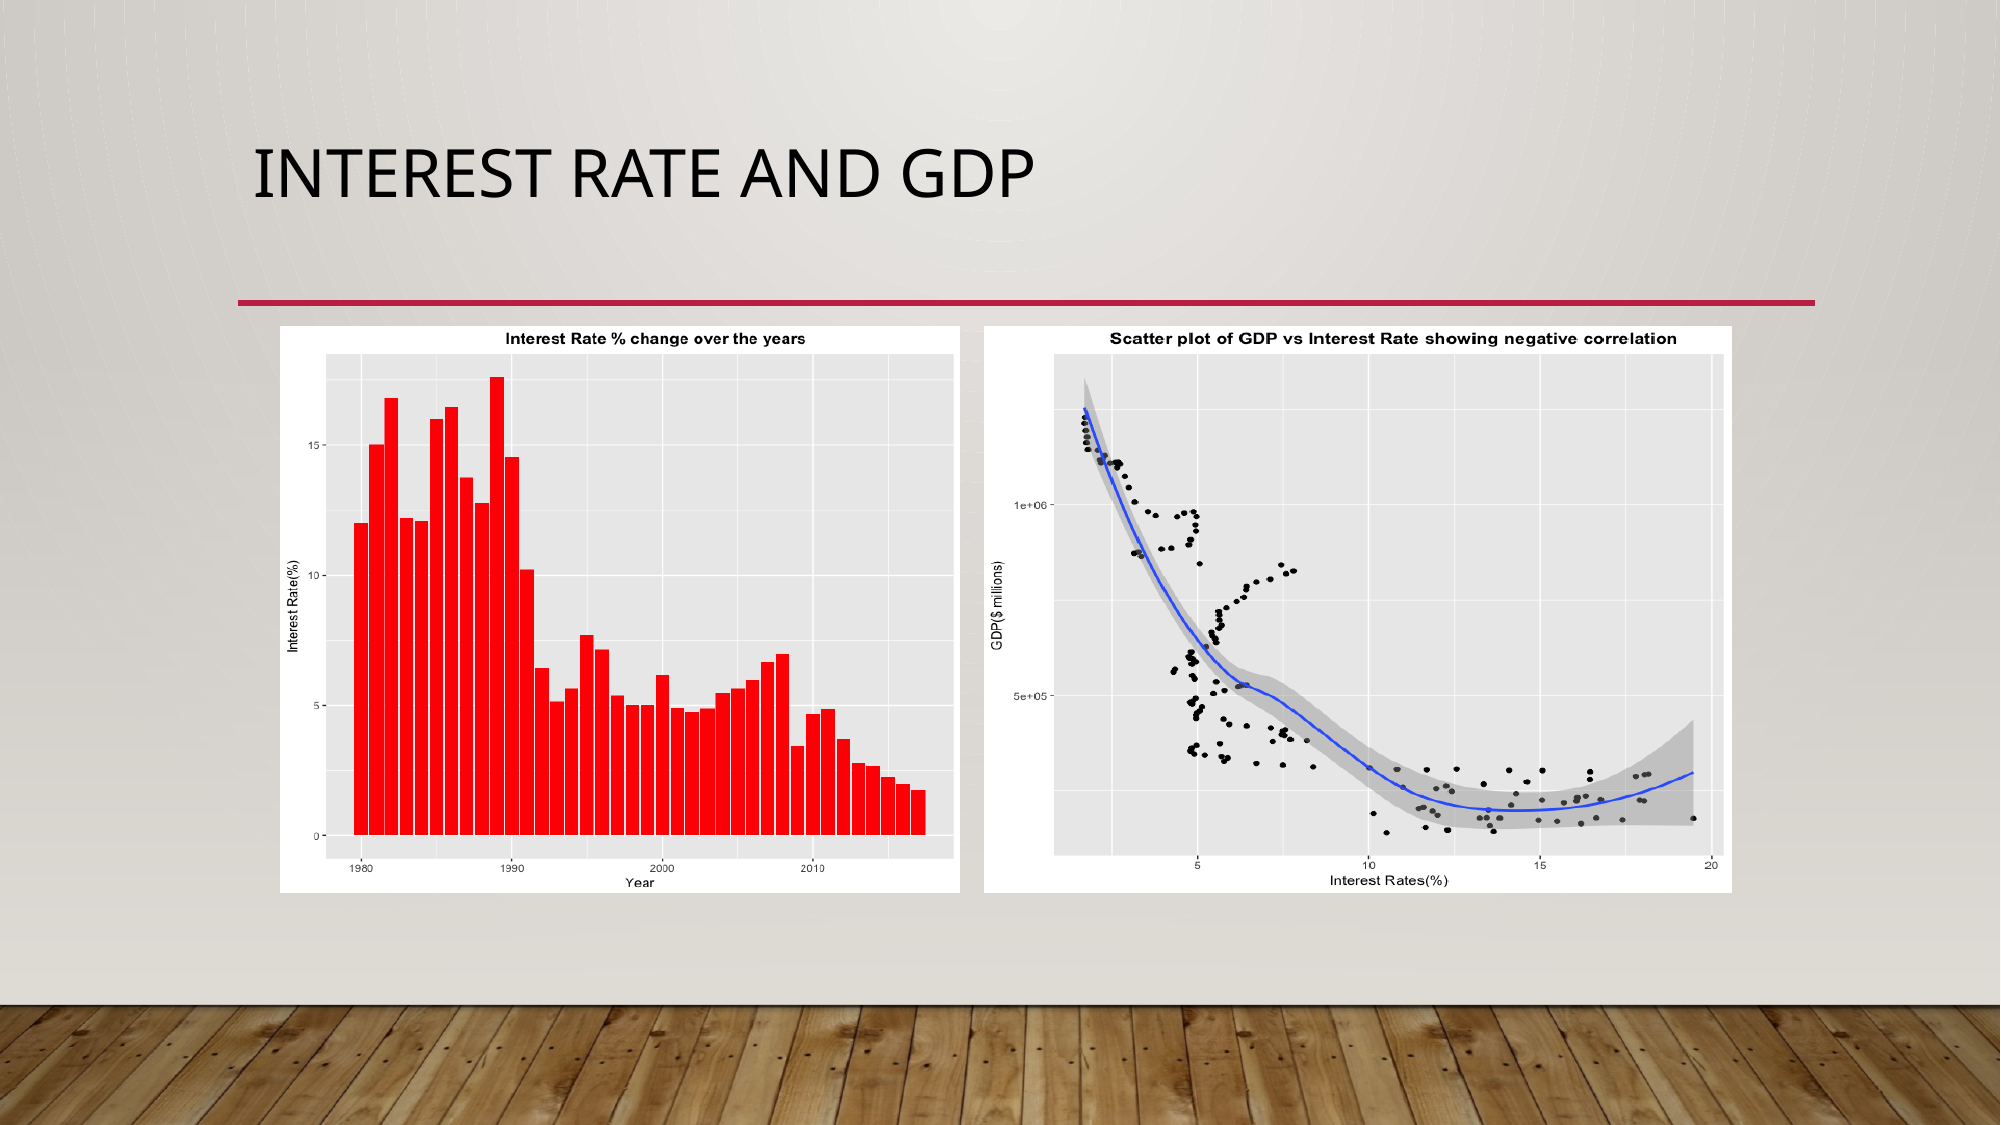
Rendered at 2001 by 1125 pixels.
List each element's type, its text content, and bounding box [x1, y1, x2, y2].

picture [0, 1005, 2000, 1125]
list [279, 326, 961, 893]
title Interest rate and GDP [238, 131, 1814, 305]
picture [983, 326, 1733, 893]
